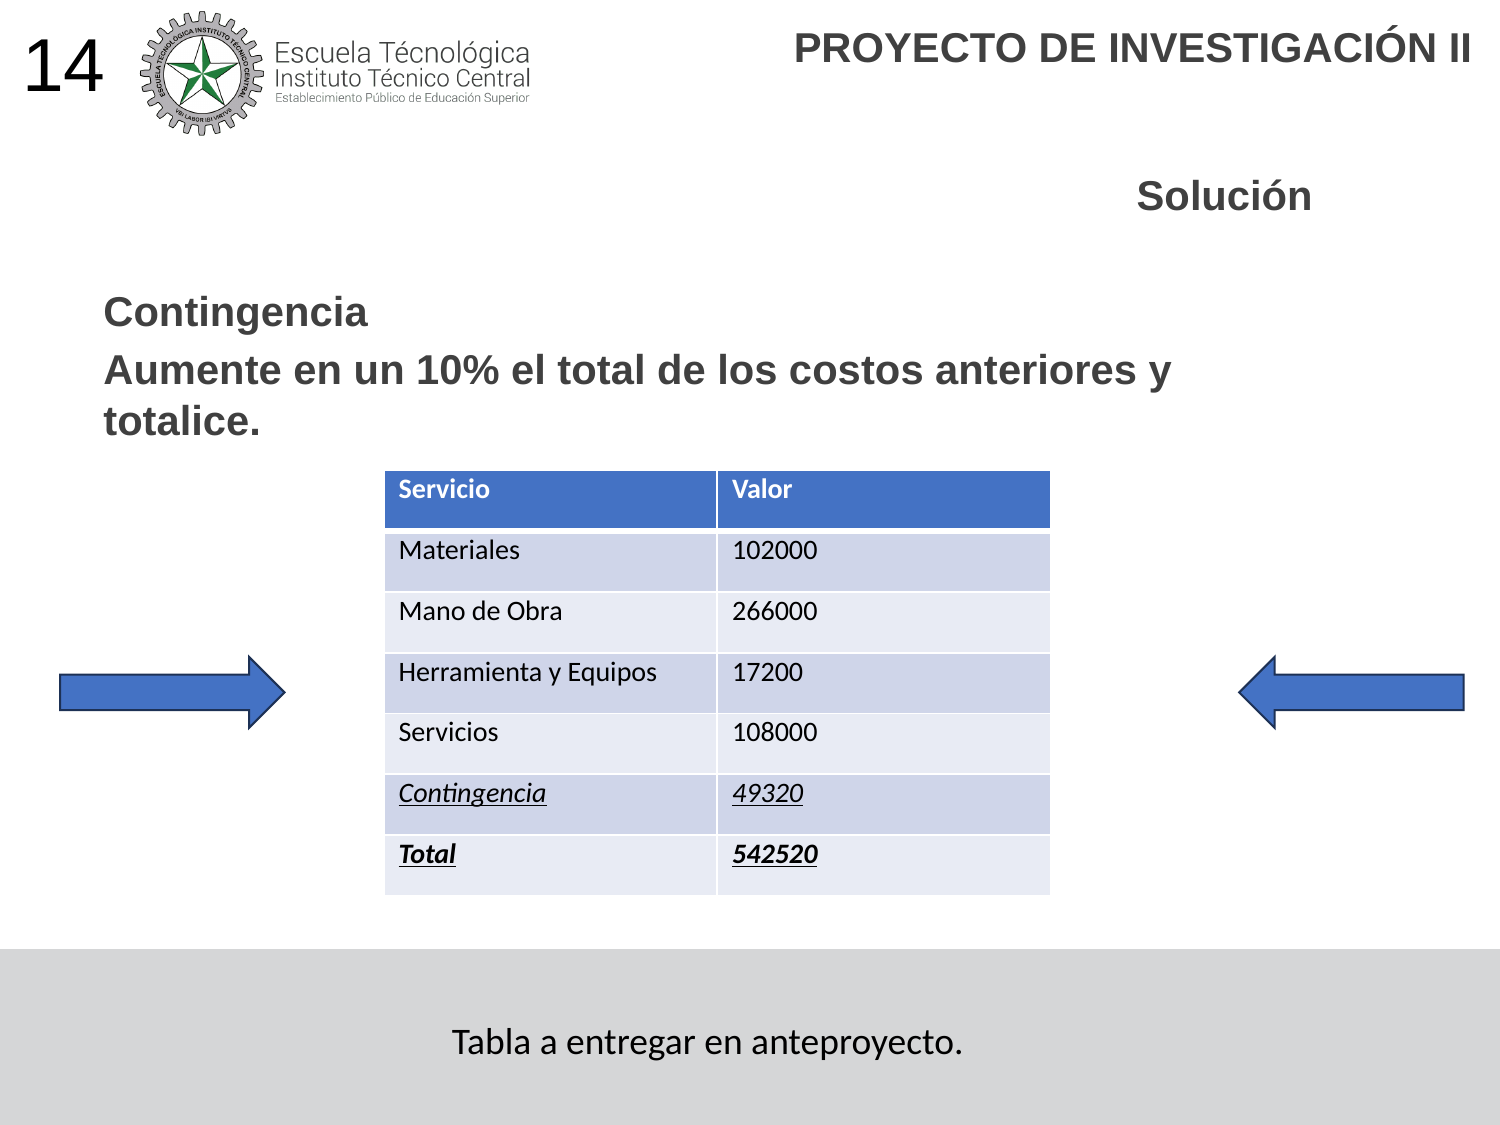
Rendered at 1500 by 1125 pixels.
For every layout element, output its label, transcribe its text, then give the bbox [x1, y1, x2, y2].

table_cell 102000 [718, 534, 1050, 591]
table_cell 542520 [718, 836, 1050, 895]
table_cell 108000 [718, 714, 1050, 773]
table_cell Contingencia [385, 775, 716, 834]
table_header Valor [718, 471, 1050, 528]
table_header Servicio [385, 471, 716, 528]
table_cell Servicios [385, 714, 716, 773]
picture [130, 7, 538, 138]
table_cell Materiales [385, 534, 716, 591]
text_box PROYECTO DE INVESTIGACIÓN II [538, 13, 1487, 96]
table_cell Mano de Obra [385, 593, 716, 652]
table_cell 49320 [718, 775, 1050, 834]
text_box [1237, 654, 1465, 731]
table_cell 266000 [718, 593, 1050, 652]
table_cell Total [385, 836, 716, 895]
table_cell Herramienta y Equipos [385, 654, 716, 713]
text_box Tabla a entregar en anteproyecto. [437, 1009, 1476, 1069]
text_box [59, 654, 286, 731]
text_box Solución Contingencia Aumente en un 10% el total de los costos anteriores y totalice. [88, 160, 1328, 1094]
table_cell 17200 [718, 654, 1050, 713]
text_box 14 [0, 0, 128, 114]
